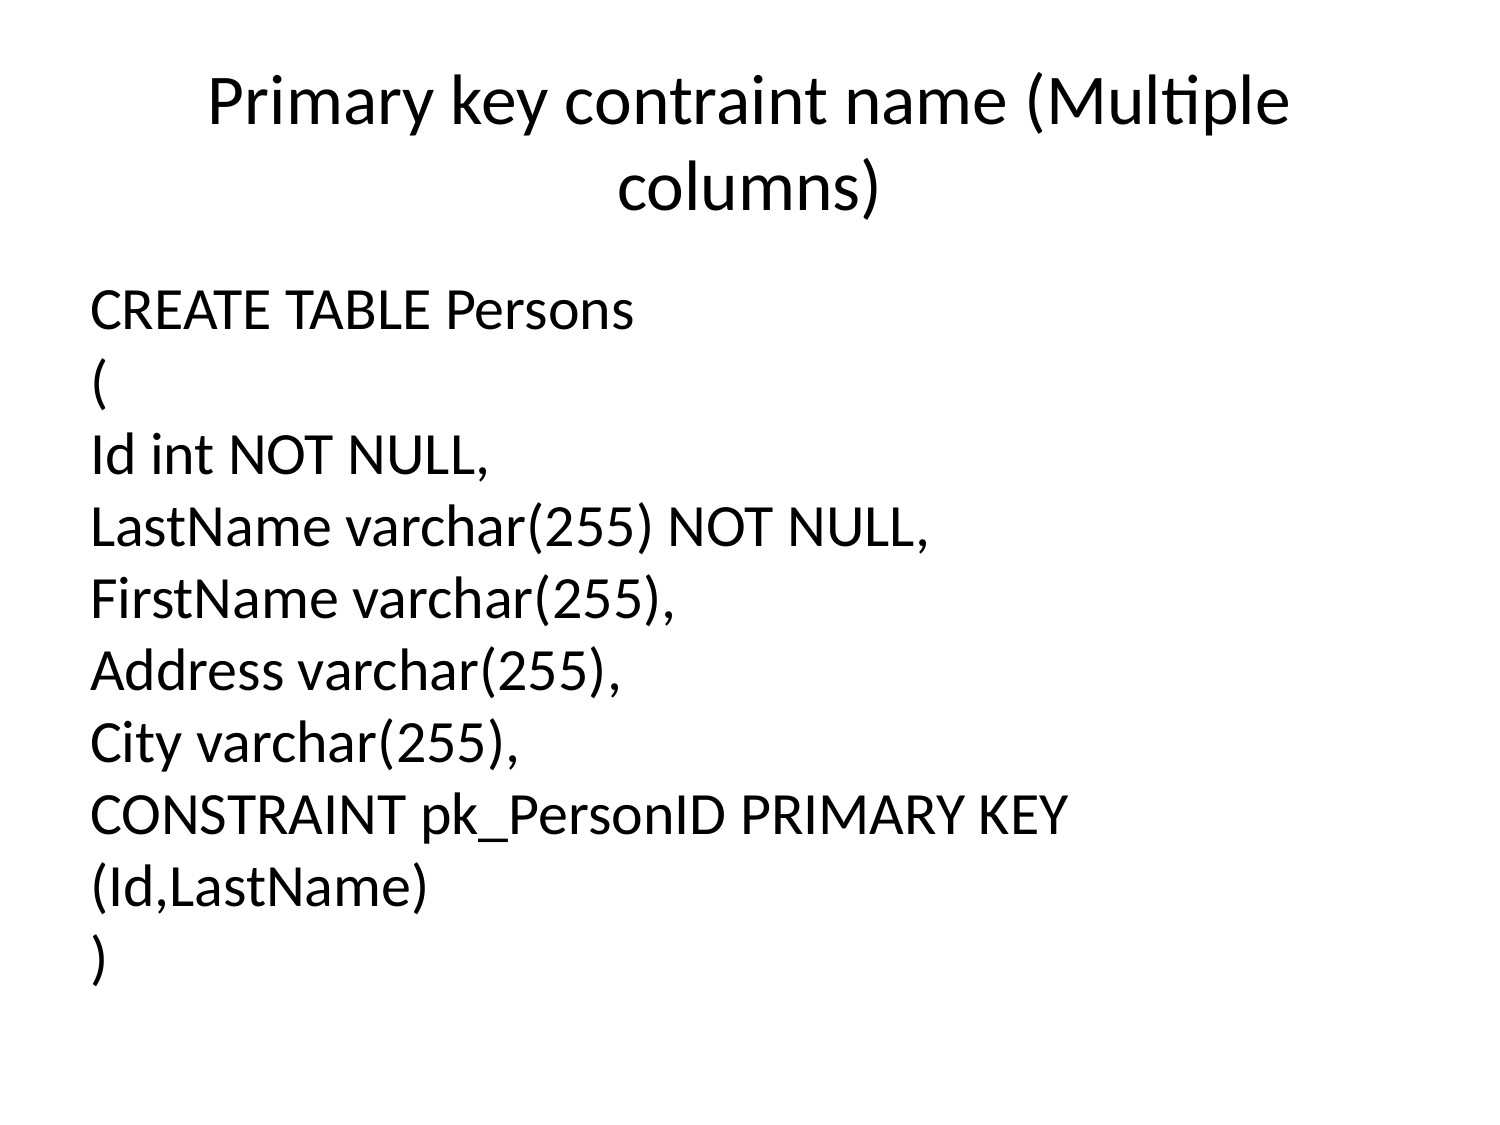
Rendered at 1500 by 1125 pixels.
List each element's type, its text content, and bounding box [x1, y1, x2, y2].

list CREATE TABLE Persons ( Id int NOT NULL, LastName varchar(255) NOT NULL, FirstName varchar(255), Address varchar(255), City varchar(255), CONSTRAINT pk_PersonID PRIMARY KEY (Id,LastName) ) [75, 262, 1425, 1005]
title Primary key contraint name (Multiple columns) [75, 45, 1425, 233]
